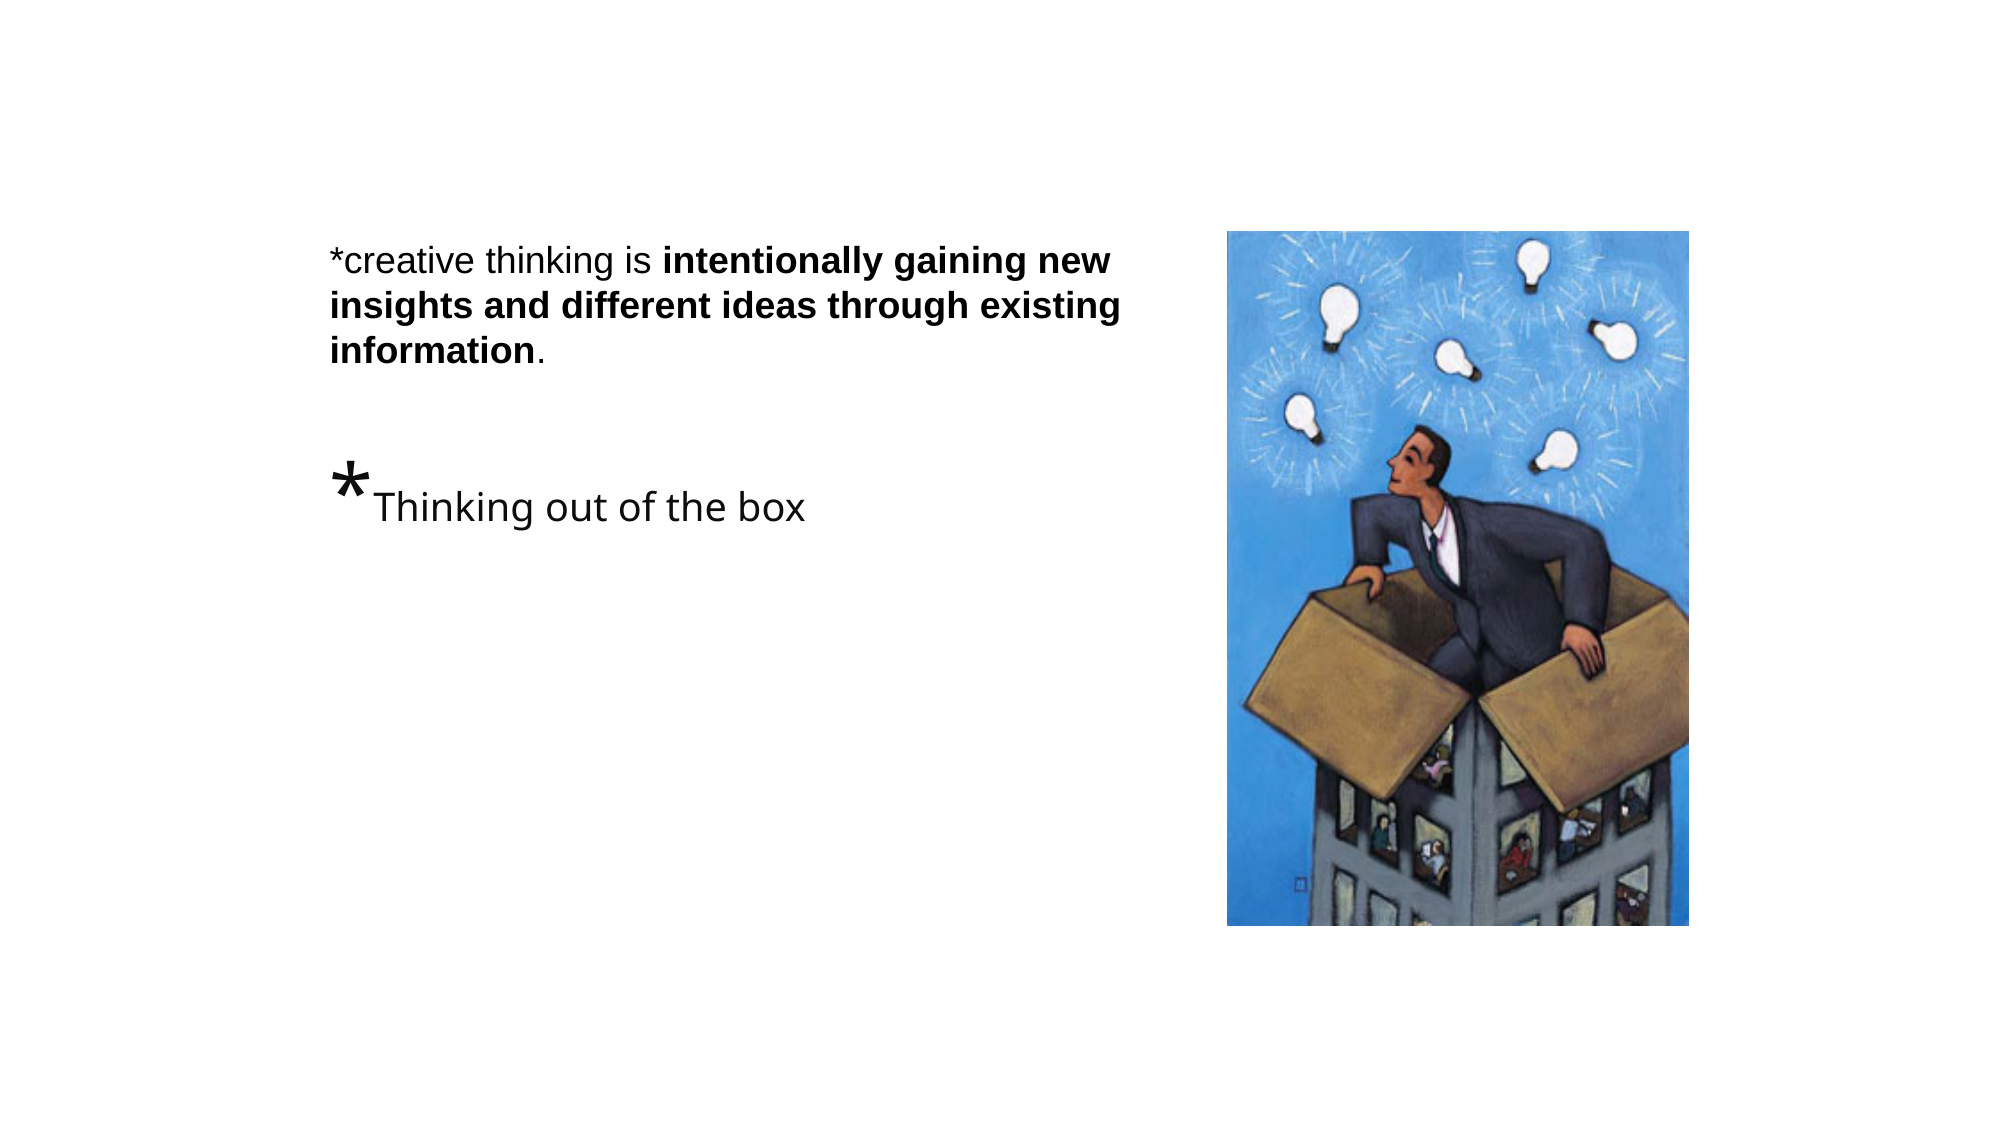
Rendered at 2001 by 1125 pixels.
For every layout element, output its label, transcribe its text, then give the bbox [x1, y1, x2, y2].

picture [1227, 231, 1689, 926]
text_box *creative thinking is intentionally gaining new insights and different ideas through existing information. [314, 228, 1142, 379]
title *Thinking out of the box [314, 440, 835, 552]
